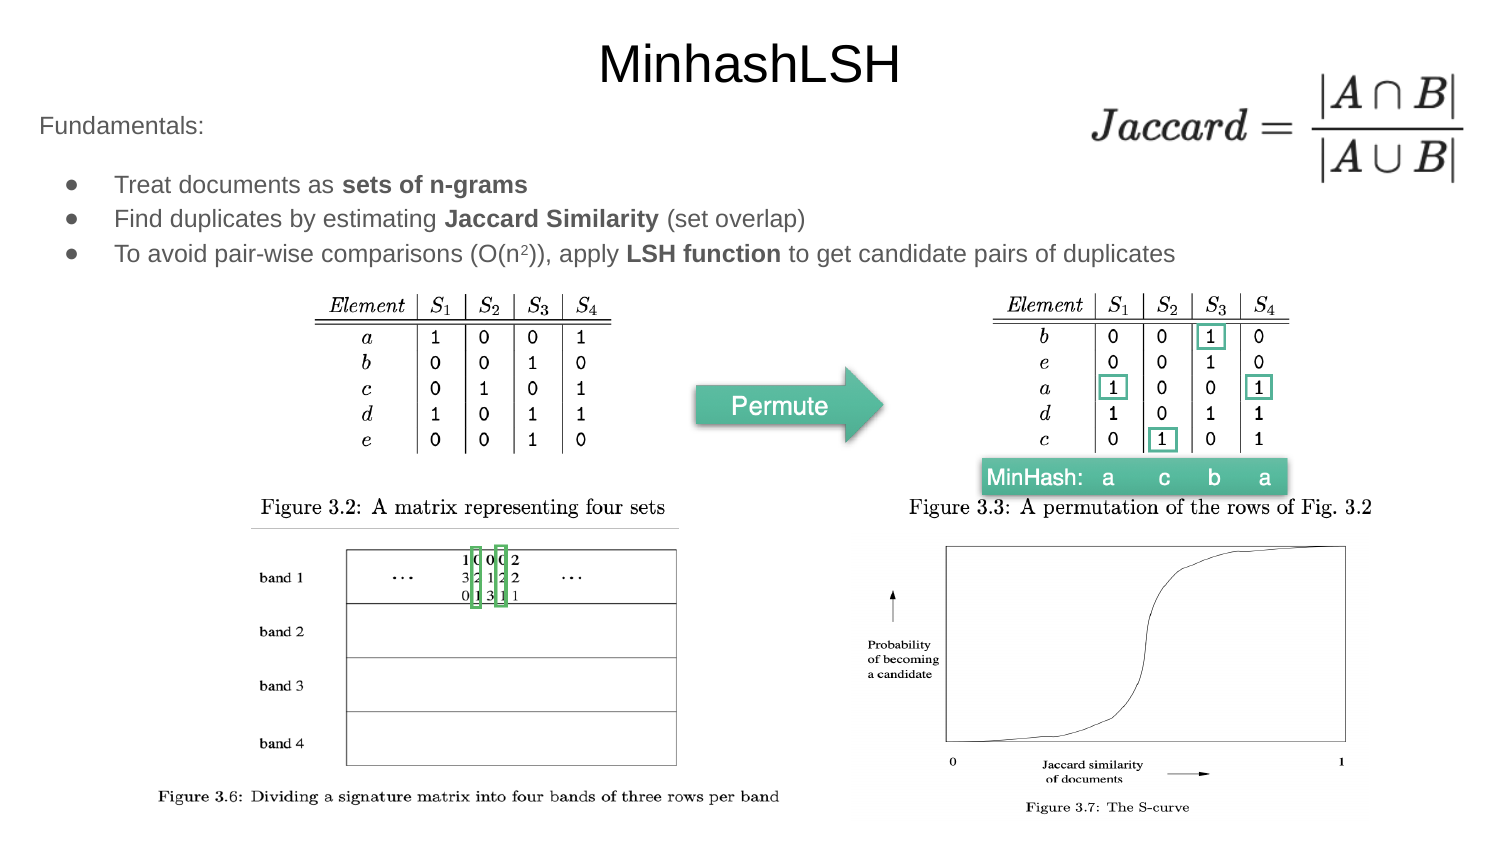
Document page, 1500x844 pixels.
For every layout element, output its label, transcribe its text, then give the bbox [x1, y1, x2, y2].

picture [851, 531, 1369, 822]
picture [250, 277, 1378, 530]
picture [1076, 64, 1472, 199]
text_box Fundamentals: Treat documents as sets of n-grams Find duplicates by estimating Jaccard Similarity (set overlap) To avoid pair-wise comparisons (O(n2)), apply LSH function to get candidate pairs of duplicates [24, 89, 1396, 238]
text_box MinhashLSH [51, 14, 1449, 89]
picture [153, 537, 784, 816]
